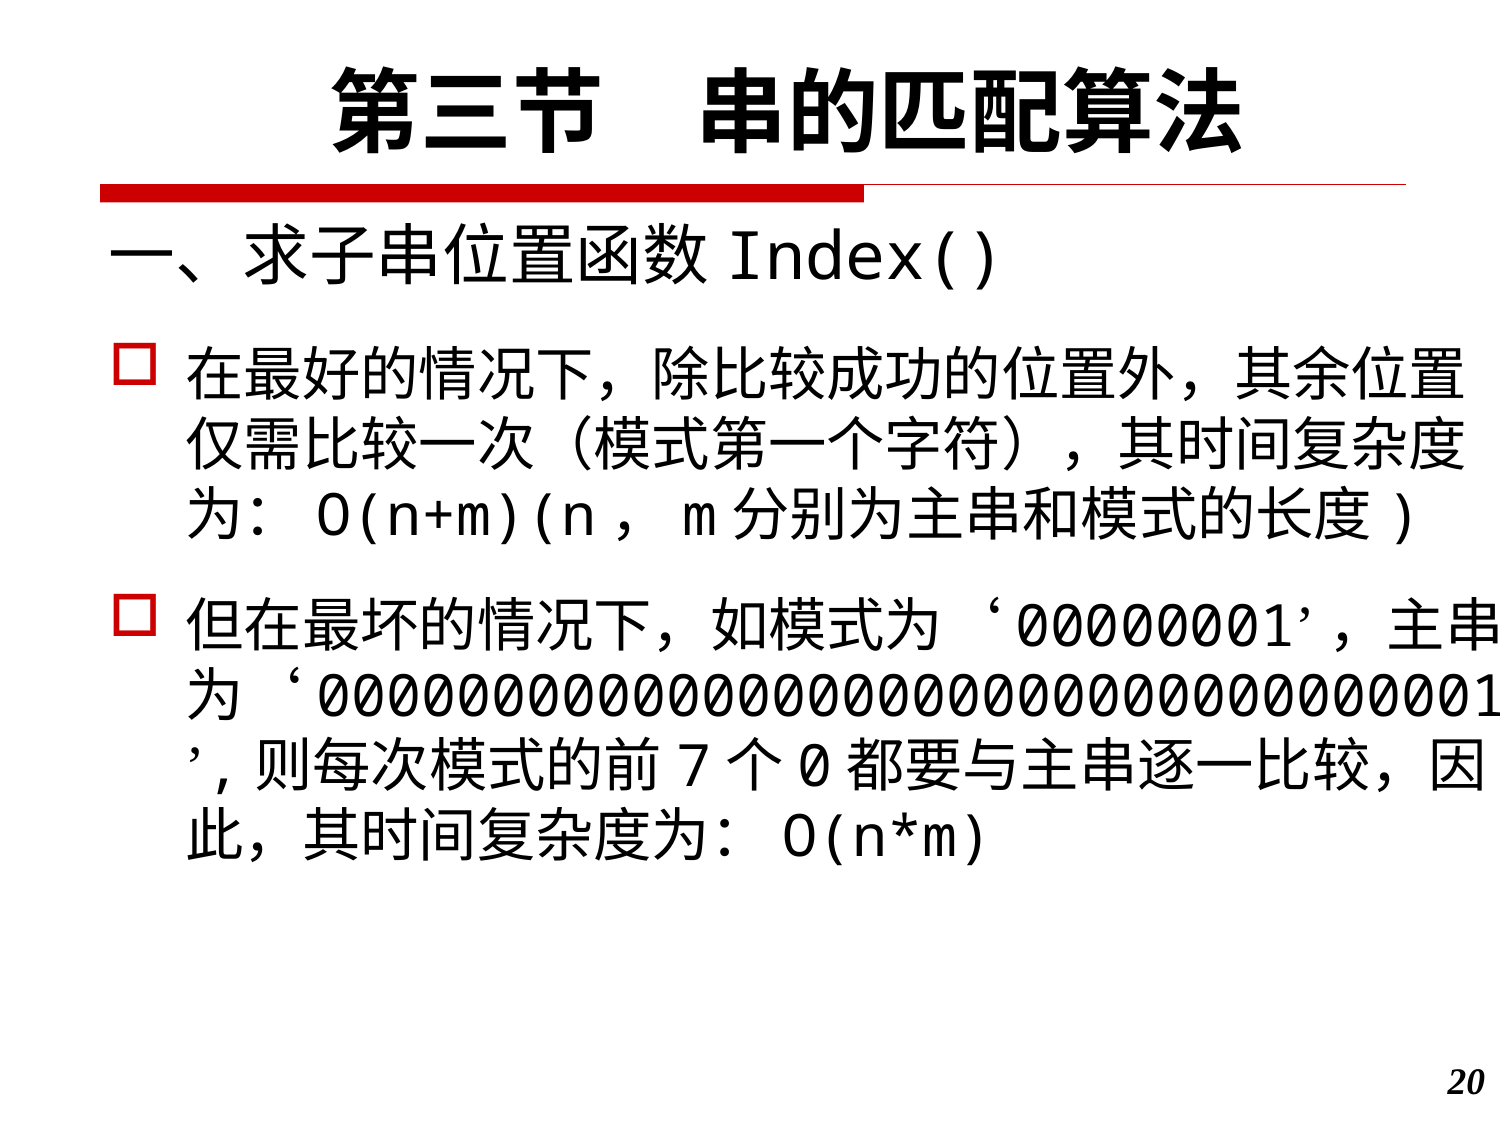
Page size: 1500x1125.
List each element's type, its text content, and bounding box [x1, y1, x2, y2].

title 一、求子串位置函数Index() [94, 187, 1032, 300]
list 在最好的情况下，除比较成功的位置外，其余位置仅需比较一次（模式第一个字符），其时间复杂度为：O(n+m)(n，m分别为主串和模式的长度) 但在最坏的情况下，如模式为‘00000001’，主串为‘0000000000000000000000000000000001’,则每次模式的前7个0都要与主串逐一比较，因此，其时间复杂度为：O(n*m) [93, 329, 1500, 992]
text_box 第三节 串的匹配算法 [93, 46, 1482, 172]
text_box 20 [1400, 1049, 1500, 1110]
